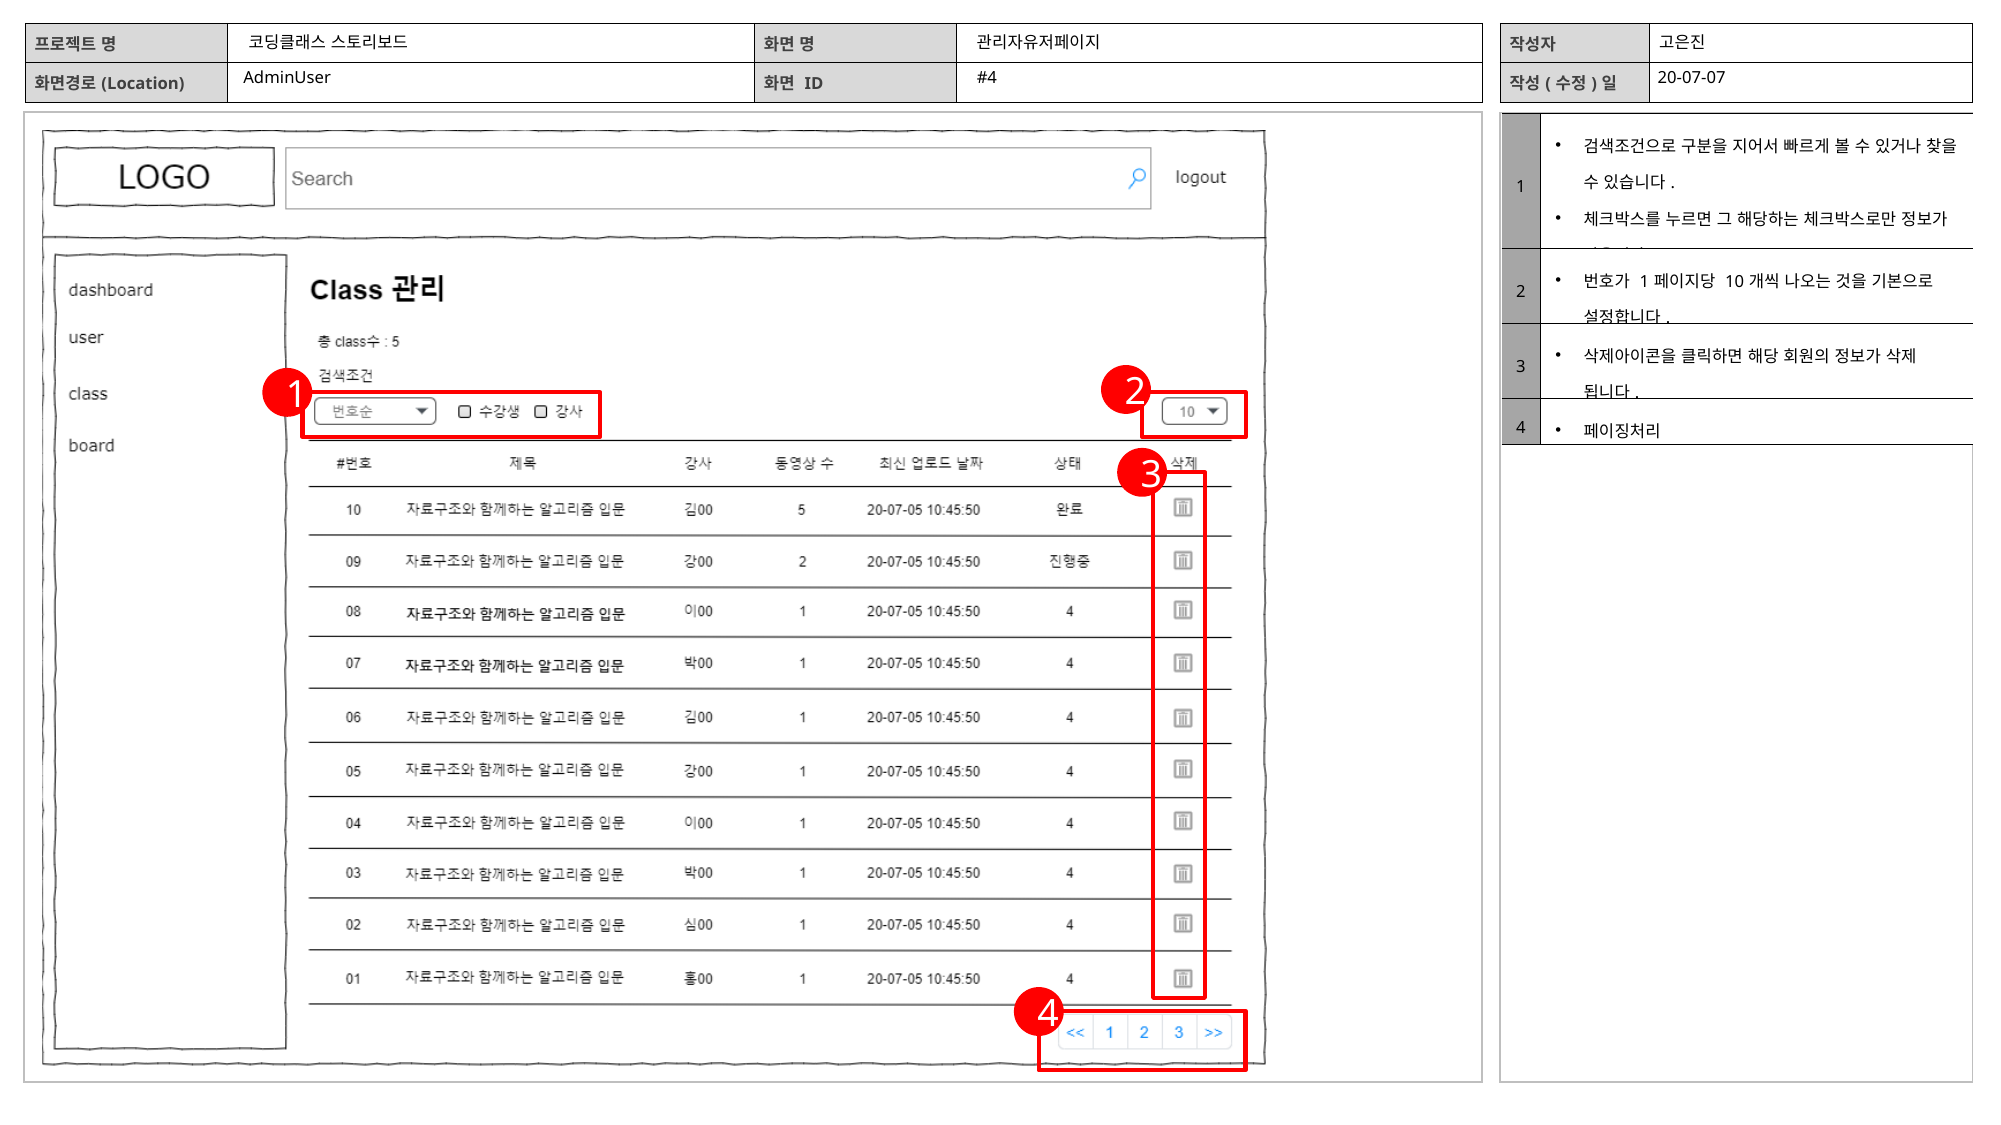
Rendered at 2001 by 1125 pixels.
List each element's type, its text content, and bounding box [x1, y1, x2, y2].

text_box AdminUser [228, 59, 347, 95]
text_box 고은진 [1644, 24, 1721, 59]
table_header 검색조건으로 구분을 지어서 빠르게 볼 수 있거나 찾을 수 있습니다. 체크박스를 누르면 그 해당하는 체크박스로만 정보가 나옵니다. [1541, 114, 1973, 248]
table_header 1 [1502, 114, 1540, 248]
text_box #4 [962, 59, 1012, 95]
picture [42, 130, 1268, 1069]
text_box 20-07-07 [1642, 59, 1741, 95]
table_cell 3 [1502, 324, 1540, 398]
table_cell 4 [1502, 399, 1540, 444]
table_cell 번호가 1페이지당 10개씩 나오는 것을 기본으로 설정합니다. [1541, 249, 1973, 323]
text_box 관리자유저페이지 [961, 24, 1116, 60]
table_cell 삭제아이콘을 클릭하면 해당 회원의 정보가 삭제 됩니다. [1541, 324, 1973, 398]
table_cell 페이징처리 [1541, 399, 1973, 444]
table_cell 2 [1502, 249, 1540, 323]
text_box 코딩클래스 스토리보드 [234, 24, 424, 60]
